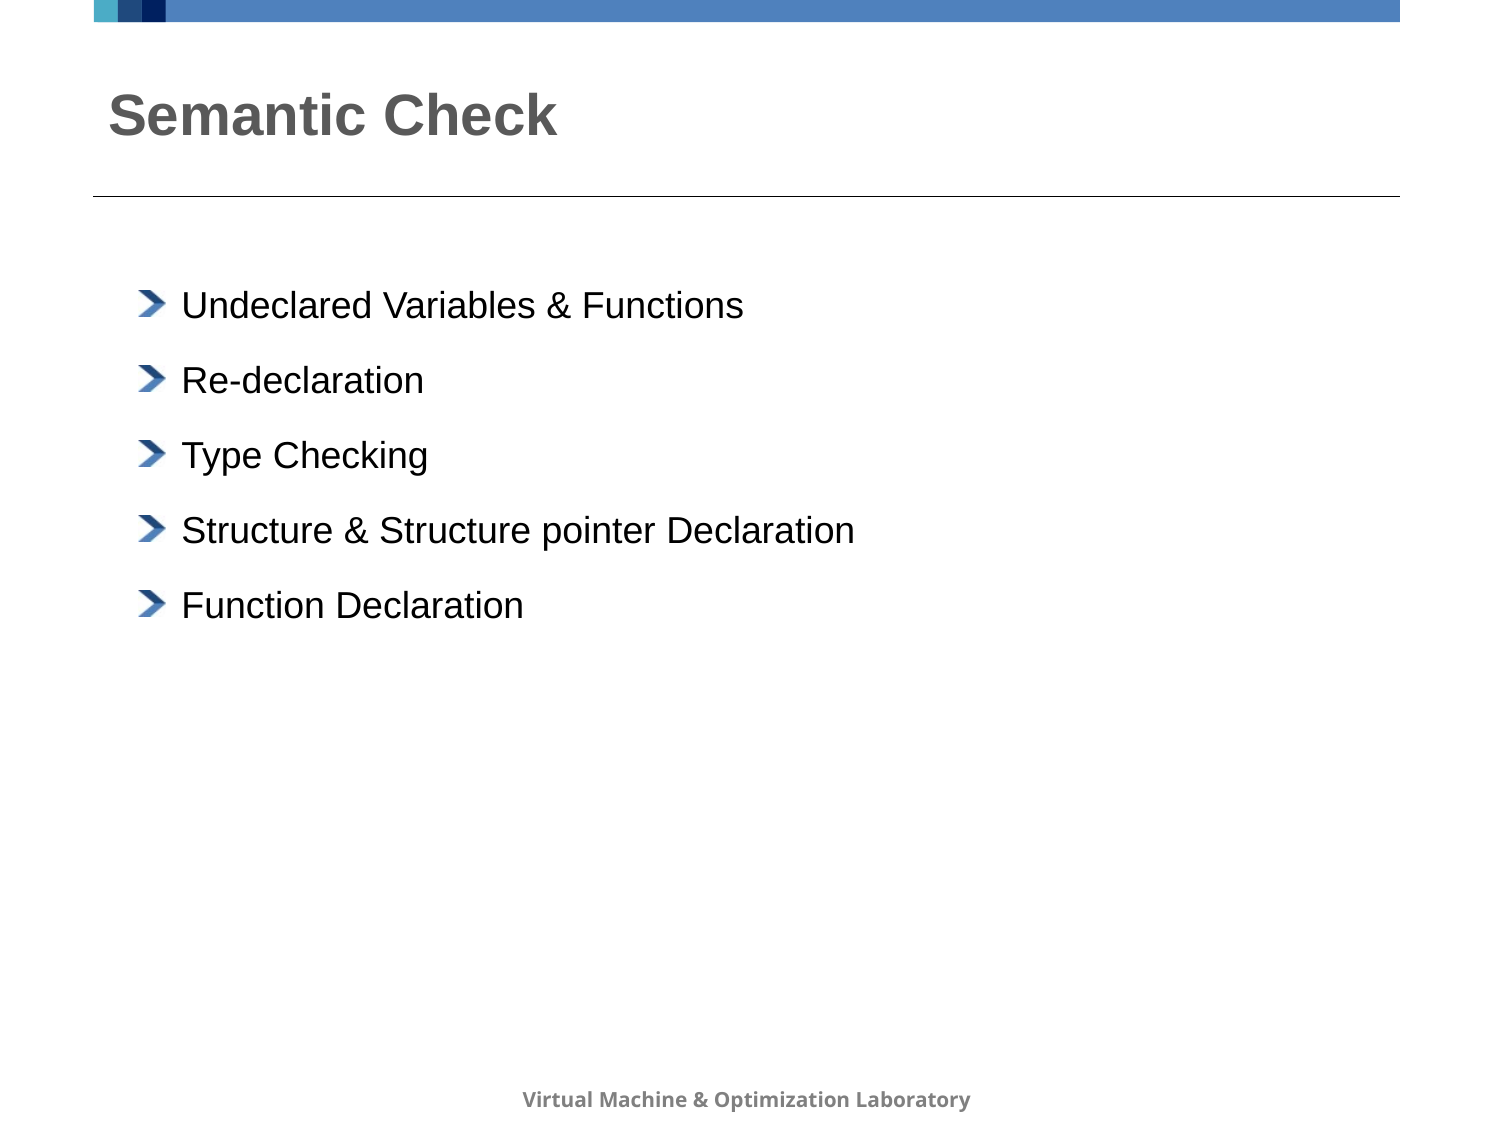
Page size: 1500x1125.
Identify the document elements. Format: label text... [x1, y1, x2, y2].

title Semantic Check [93, 55, 1400, 169]
picture [138, 590, 167, 617]
picture [138, 365, 167, 392]
list Undeclared Variables & Functions Re-declaration Type Checking Structure & Structure pointer Declaration Function Declaration [93, 251, 1400, 1052]
picture [138, 290, 167, 317]
picture [138, 515, 167, 542]
picture [138, 440, 167, 467]
